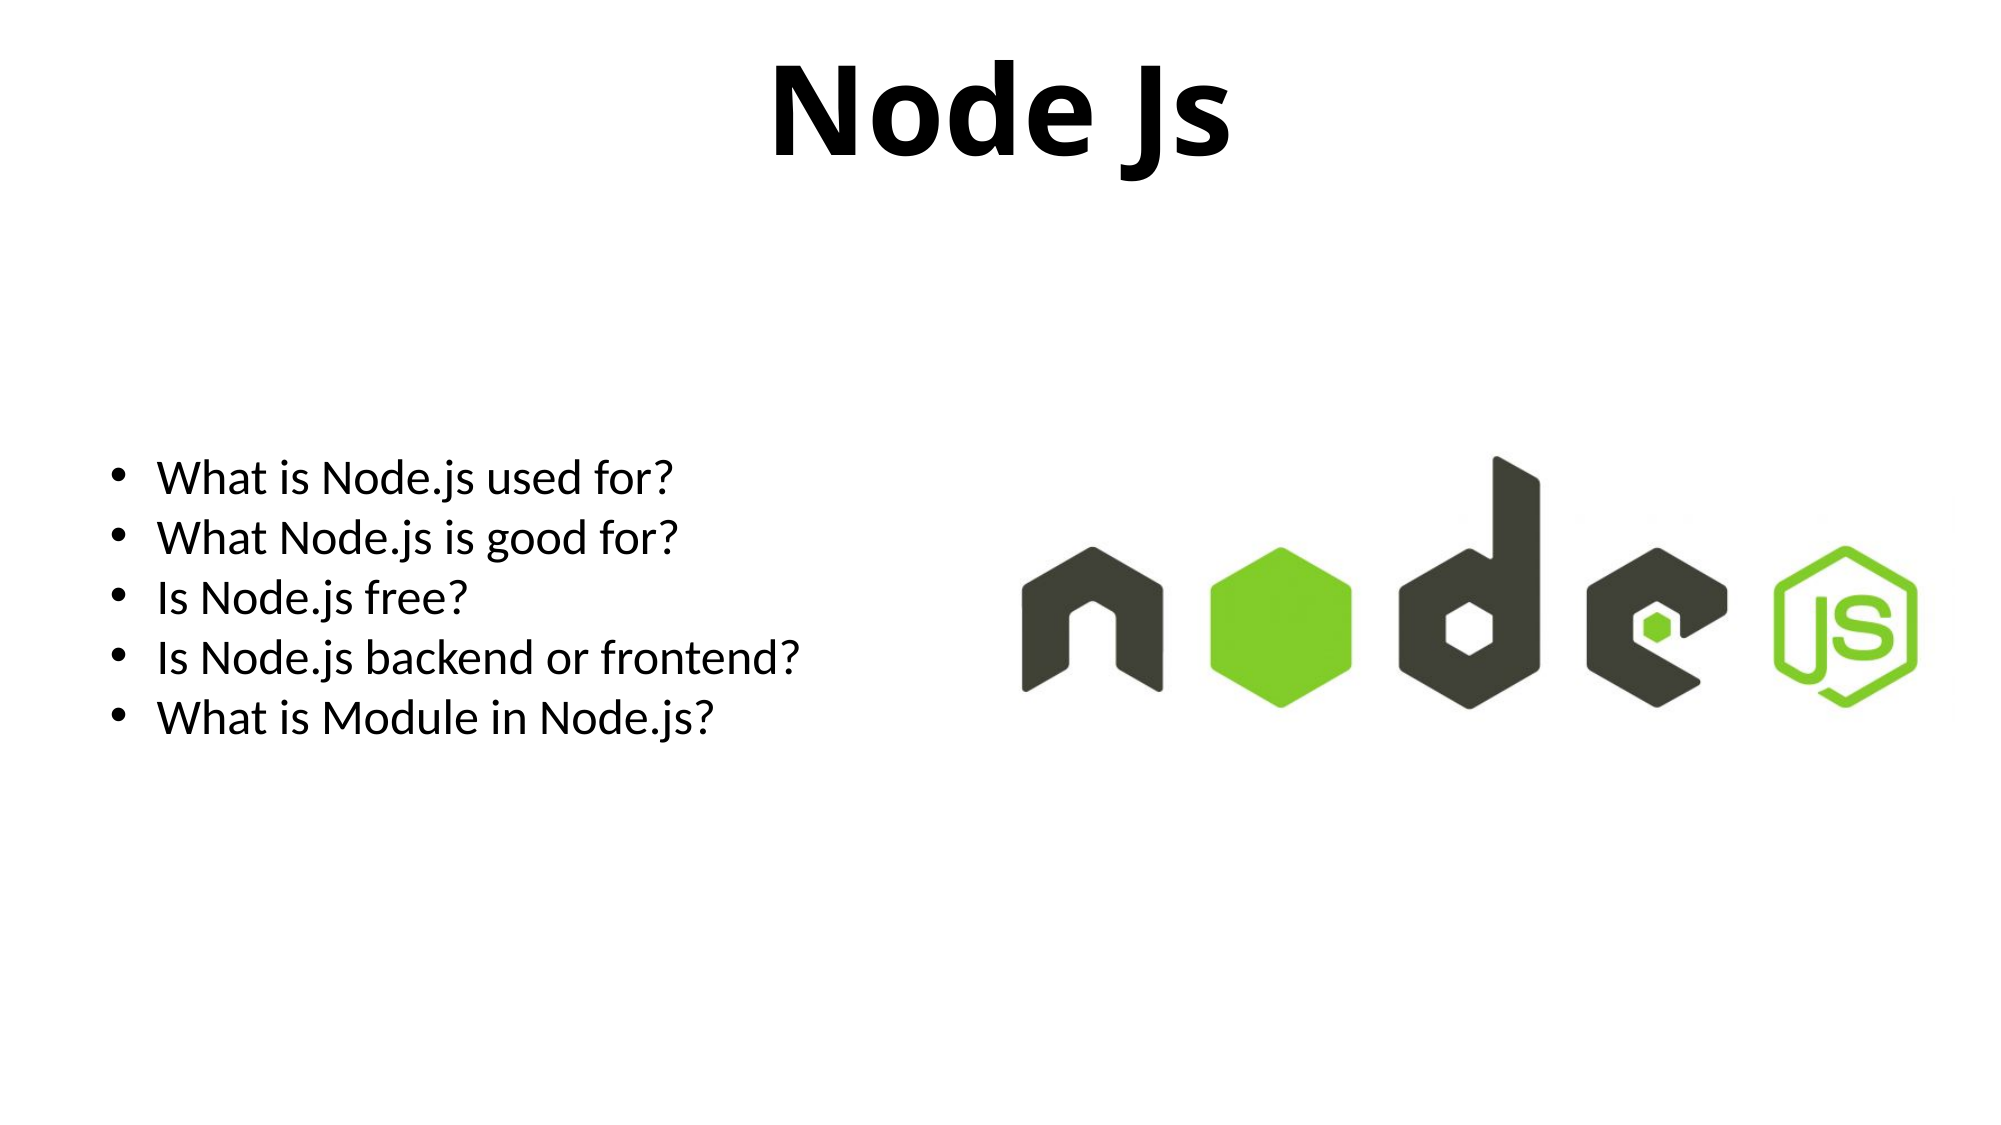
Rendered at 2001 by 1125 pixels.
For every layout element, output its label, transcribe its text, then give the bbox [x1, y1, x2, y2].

title Node Js [249, 29, 1750, 190]
text_box What is Node.js used for? What Node.js is good for? Is Node.js free? Is Node.js backend or frontend? What is Module in Node.js? [95, 436, 851, 812]
picture [983, 218, 1955, 948]
